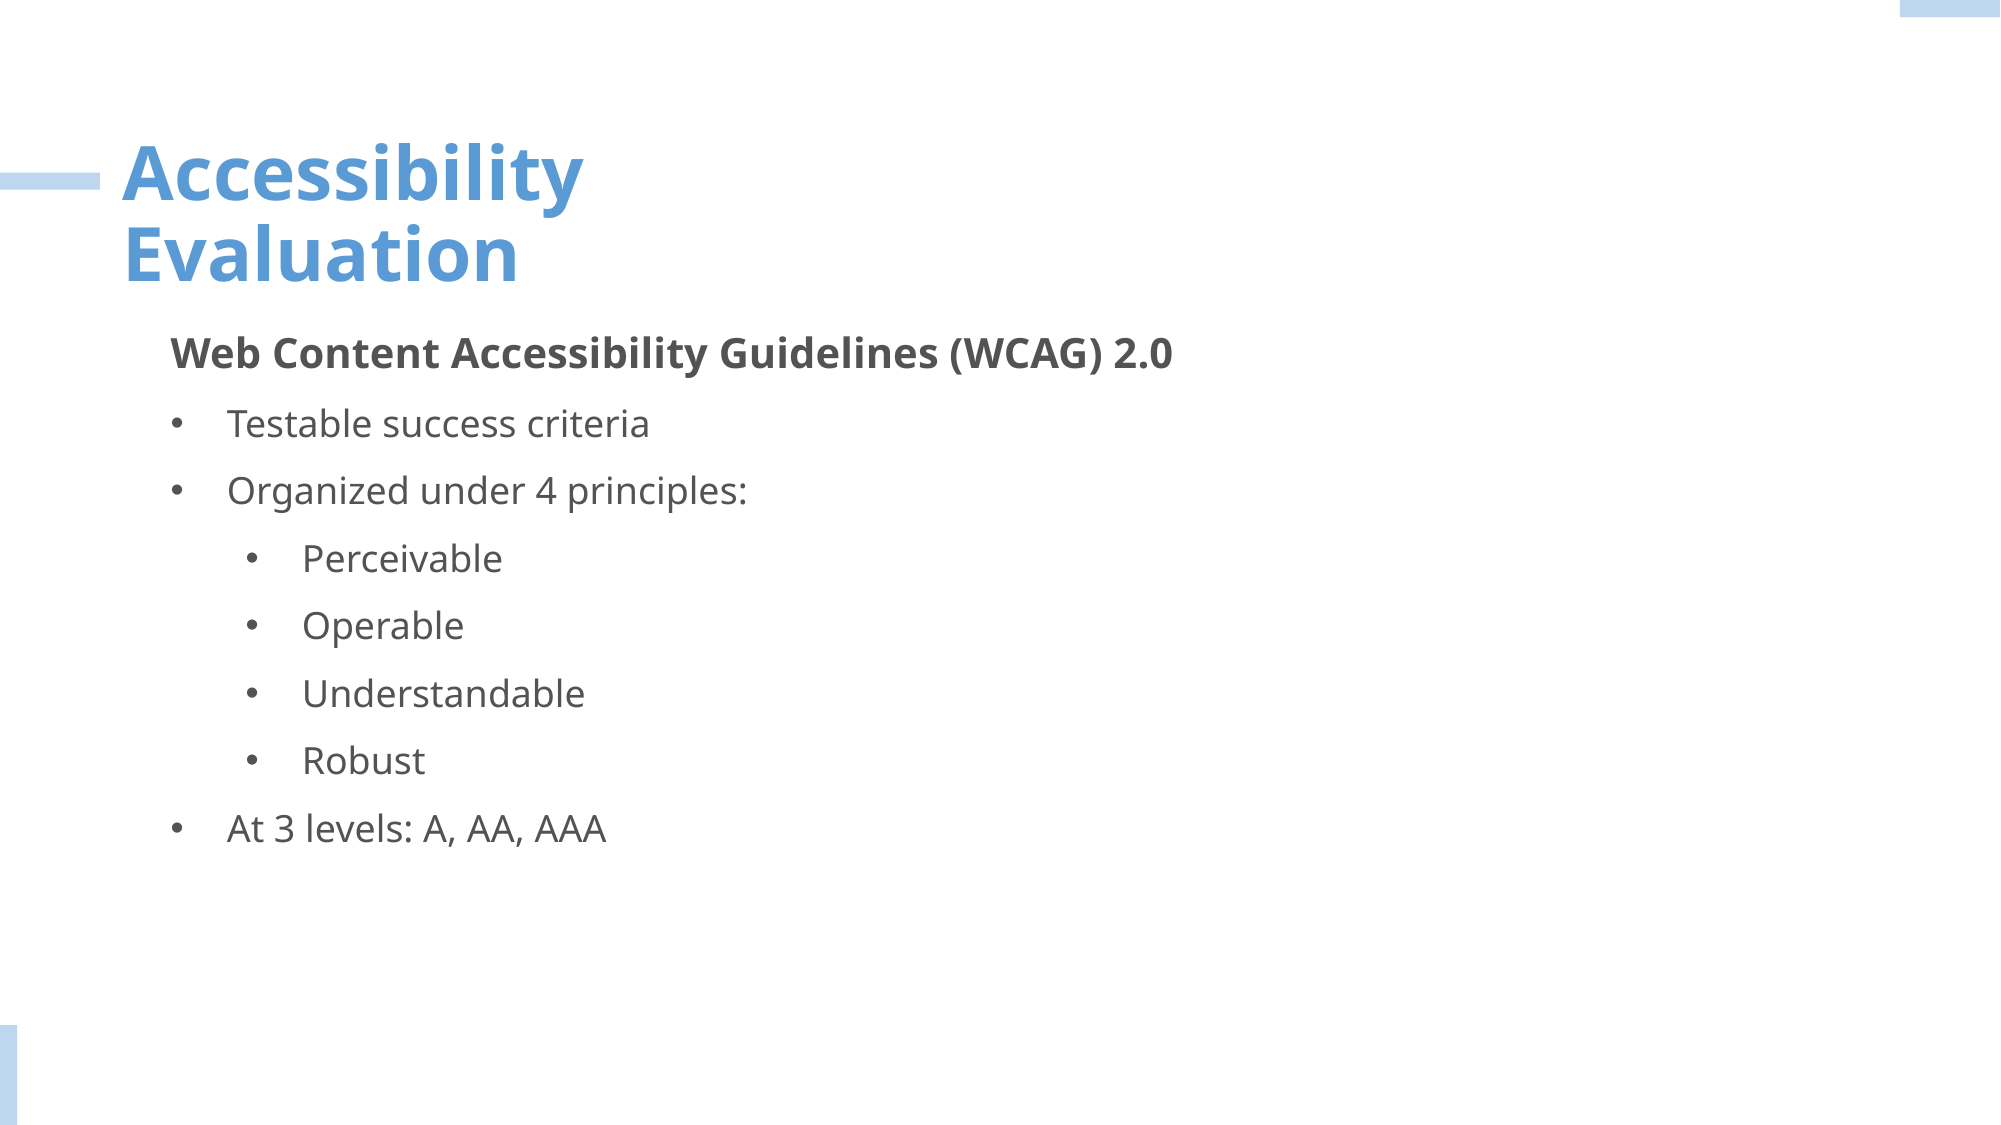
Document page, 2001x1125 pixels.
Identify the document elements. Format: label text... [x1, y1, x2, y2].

text_box Accessibility Evaluation [108, 127, 980, 305]
text_box Web Content Accessibility Guidelines (WCAG) 2.0 Testable success criteria Organized under 4 principles: Perceivable Operable Understandable Robust At 3 levels: A, AA, AAA [155, 269, 1424, 858]
